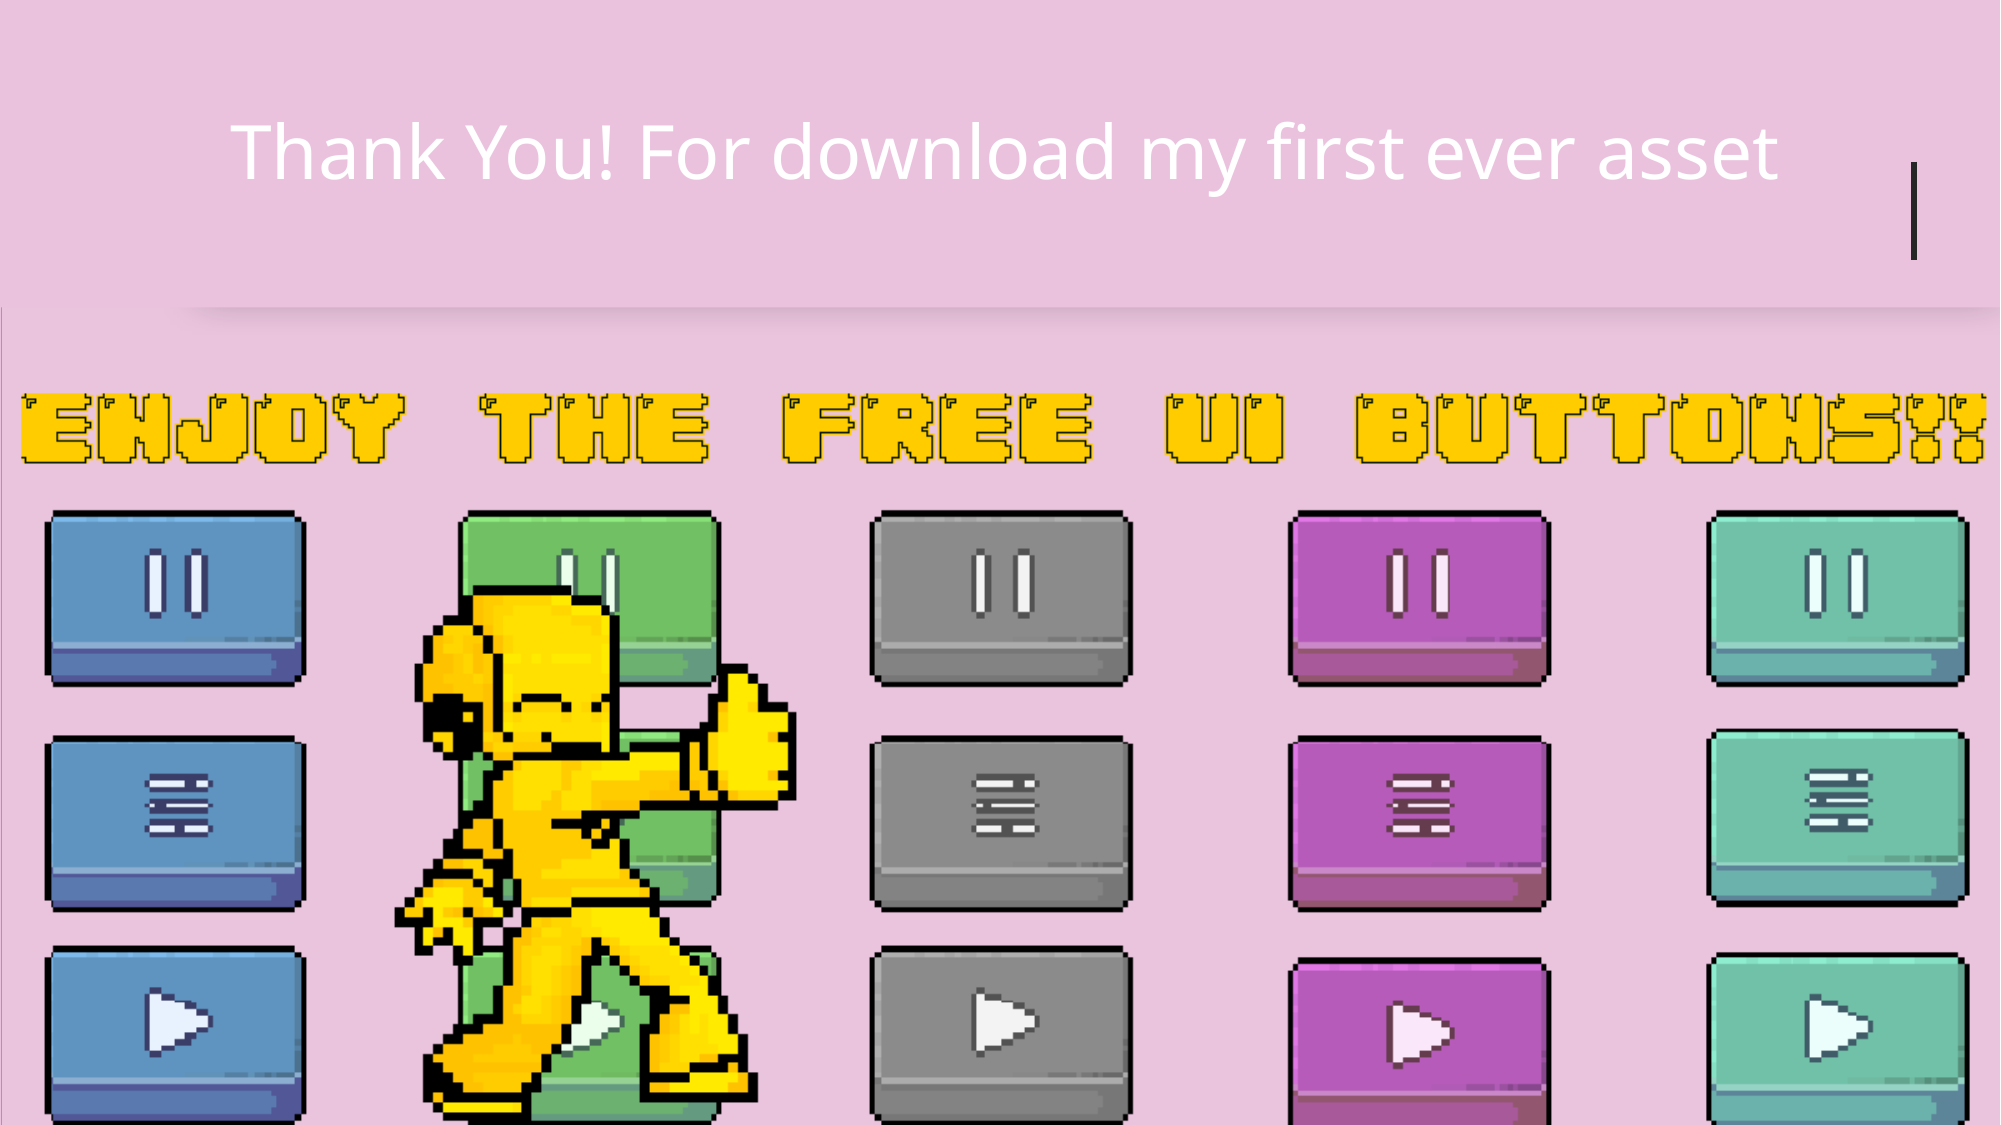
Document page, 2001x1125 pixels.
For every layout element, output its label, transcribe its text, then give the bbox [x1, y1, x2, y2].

picture [0, 307, 2000, 1125]
title Thank You! For download my first ever asset [96, 48, 1915, 251]
text_box [0, 0, 2000, 307]
